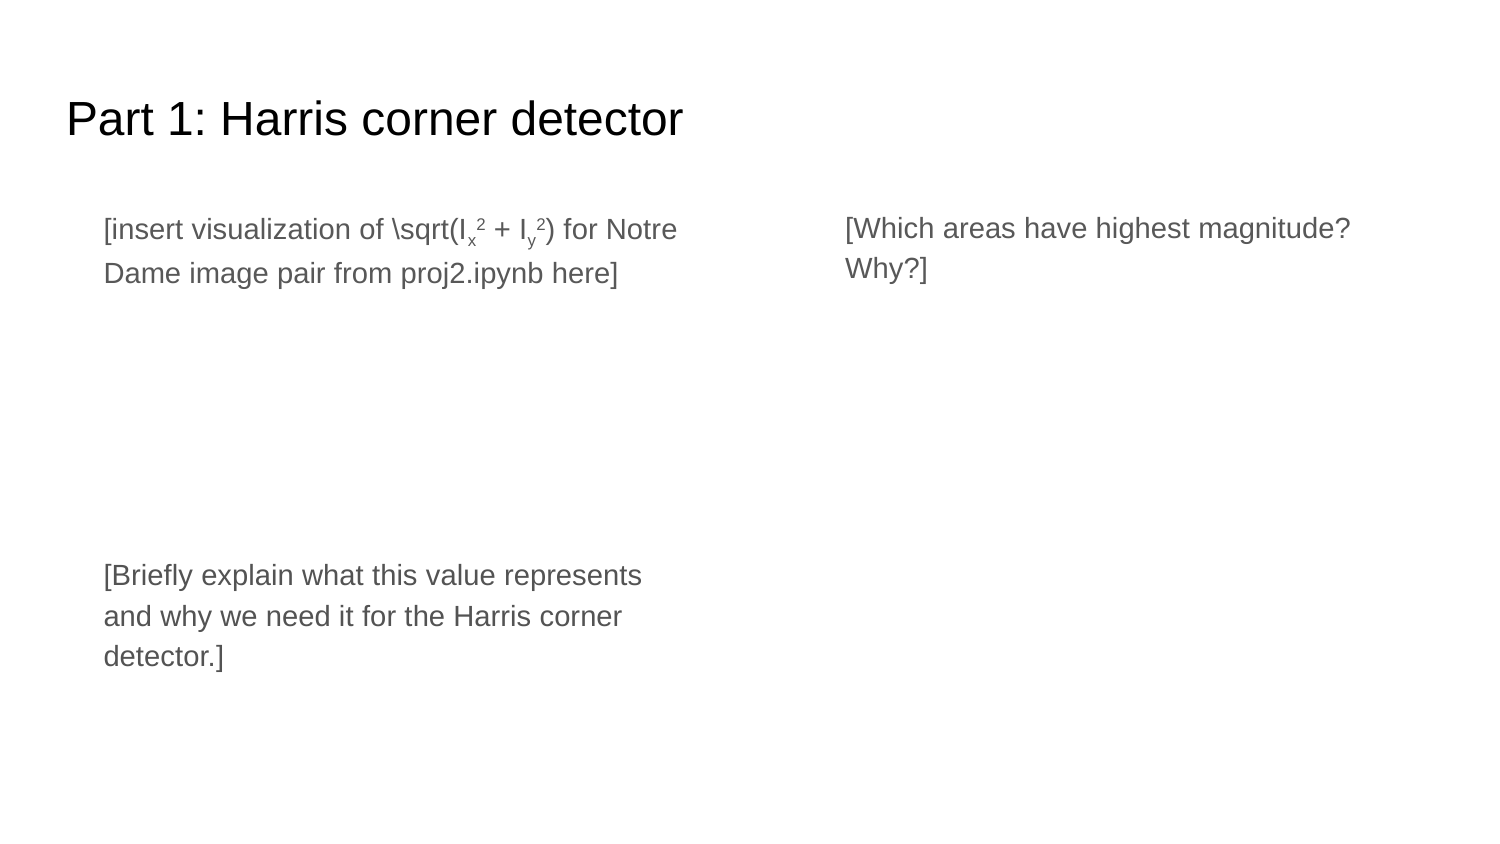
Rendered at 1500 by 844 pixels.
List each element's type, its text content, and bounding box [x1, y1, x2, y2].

title Part 1: Harris corner detector [51, 72, 1449, 167]
list [Which areas have highest magnitude? Why?] [792, 189, 1449, 750]
list [insert visualization of \sqrt(Ix2 + Iy2) for Notre Dame image pair from proj2.ipynb here] [51, 189, 708, 536]
list [Briefly explain what this value represents and why we need it for the Harris corner detector.] [51, 536, 708, 750]
